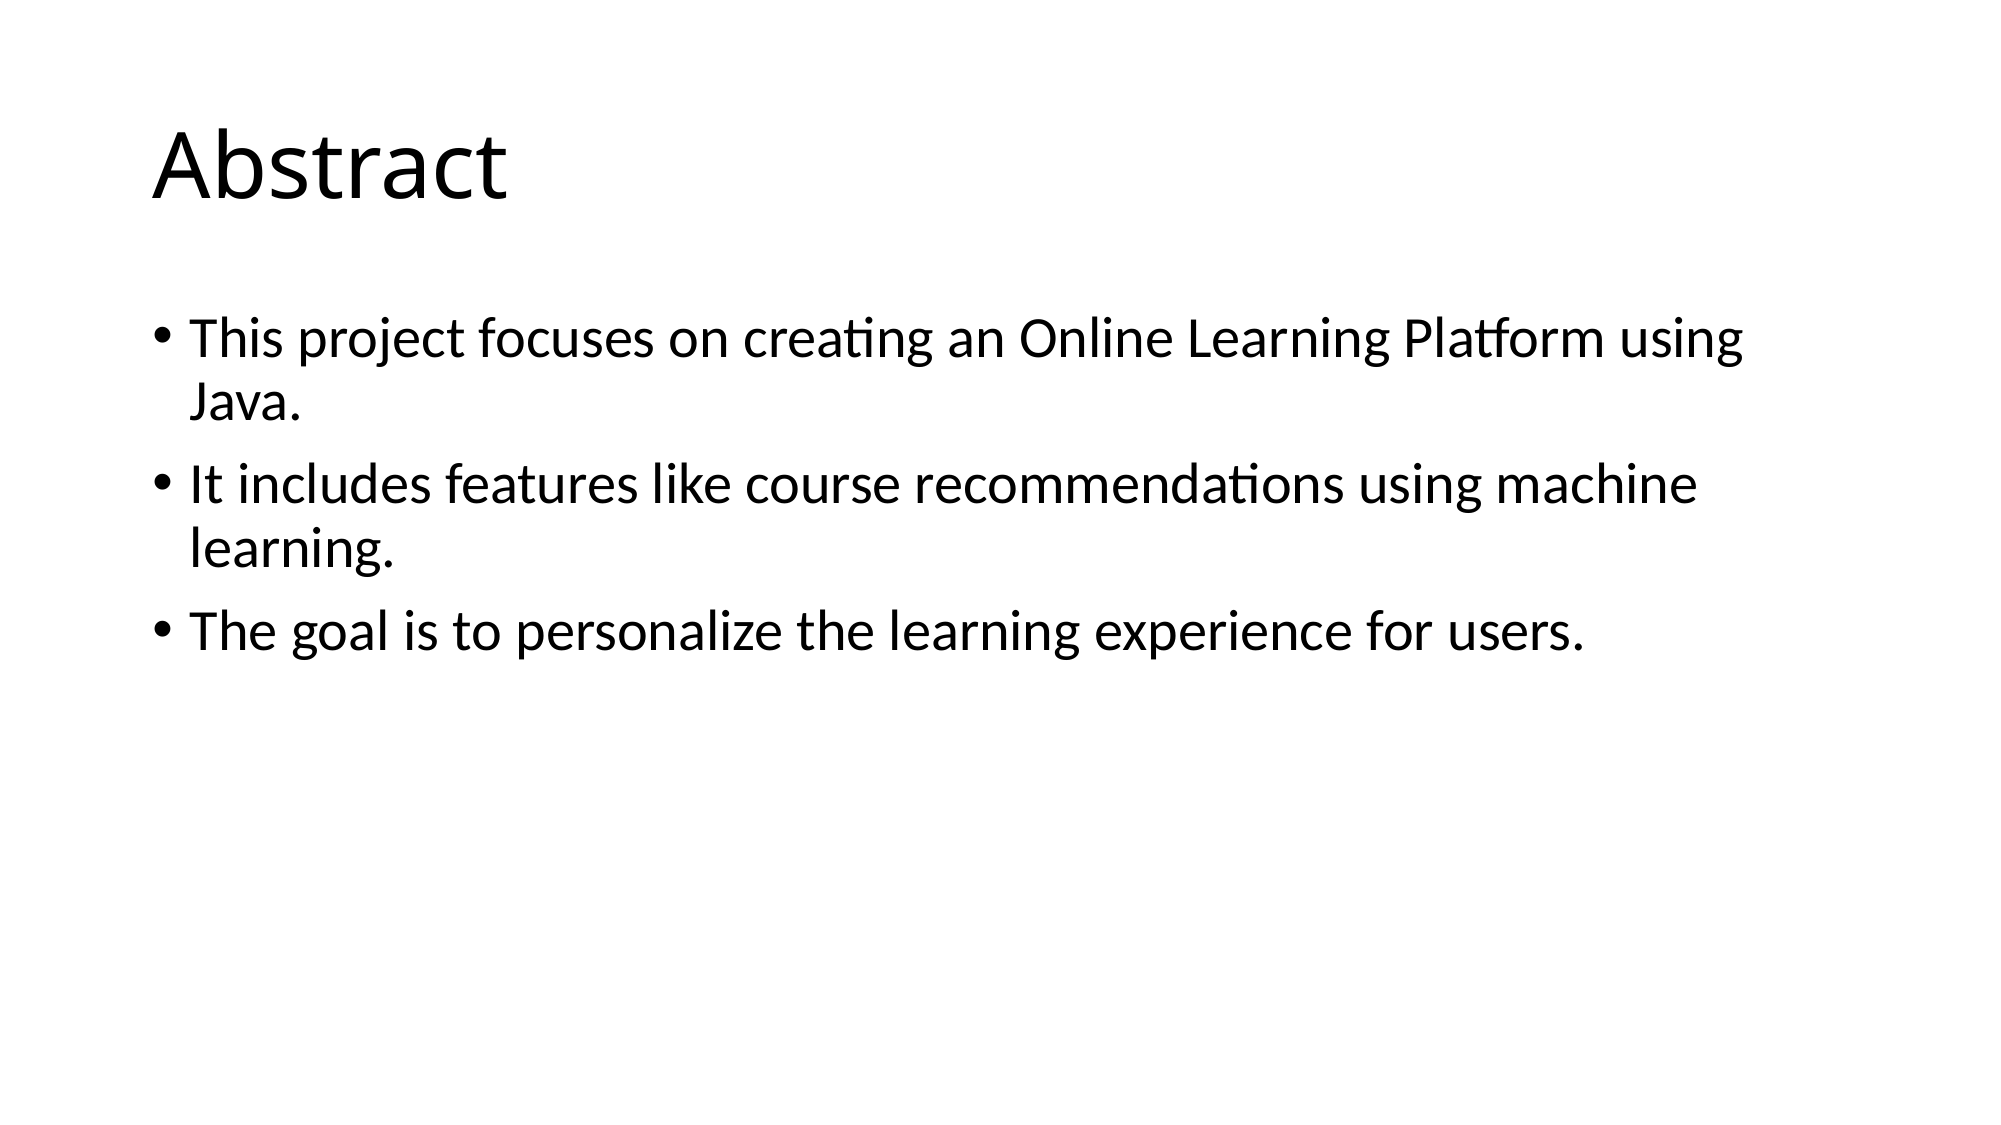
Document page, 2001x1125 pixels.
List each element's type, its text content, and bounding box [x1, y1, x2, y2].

list This project focuses on creating an Online Learning Platform using Java. It includes features like course recommendations using machine learning. The goal is to personalize the learning experience for users. [137, 299, 1863, 1014]
title Abstract [137, 59, 1863, 278]
